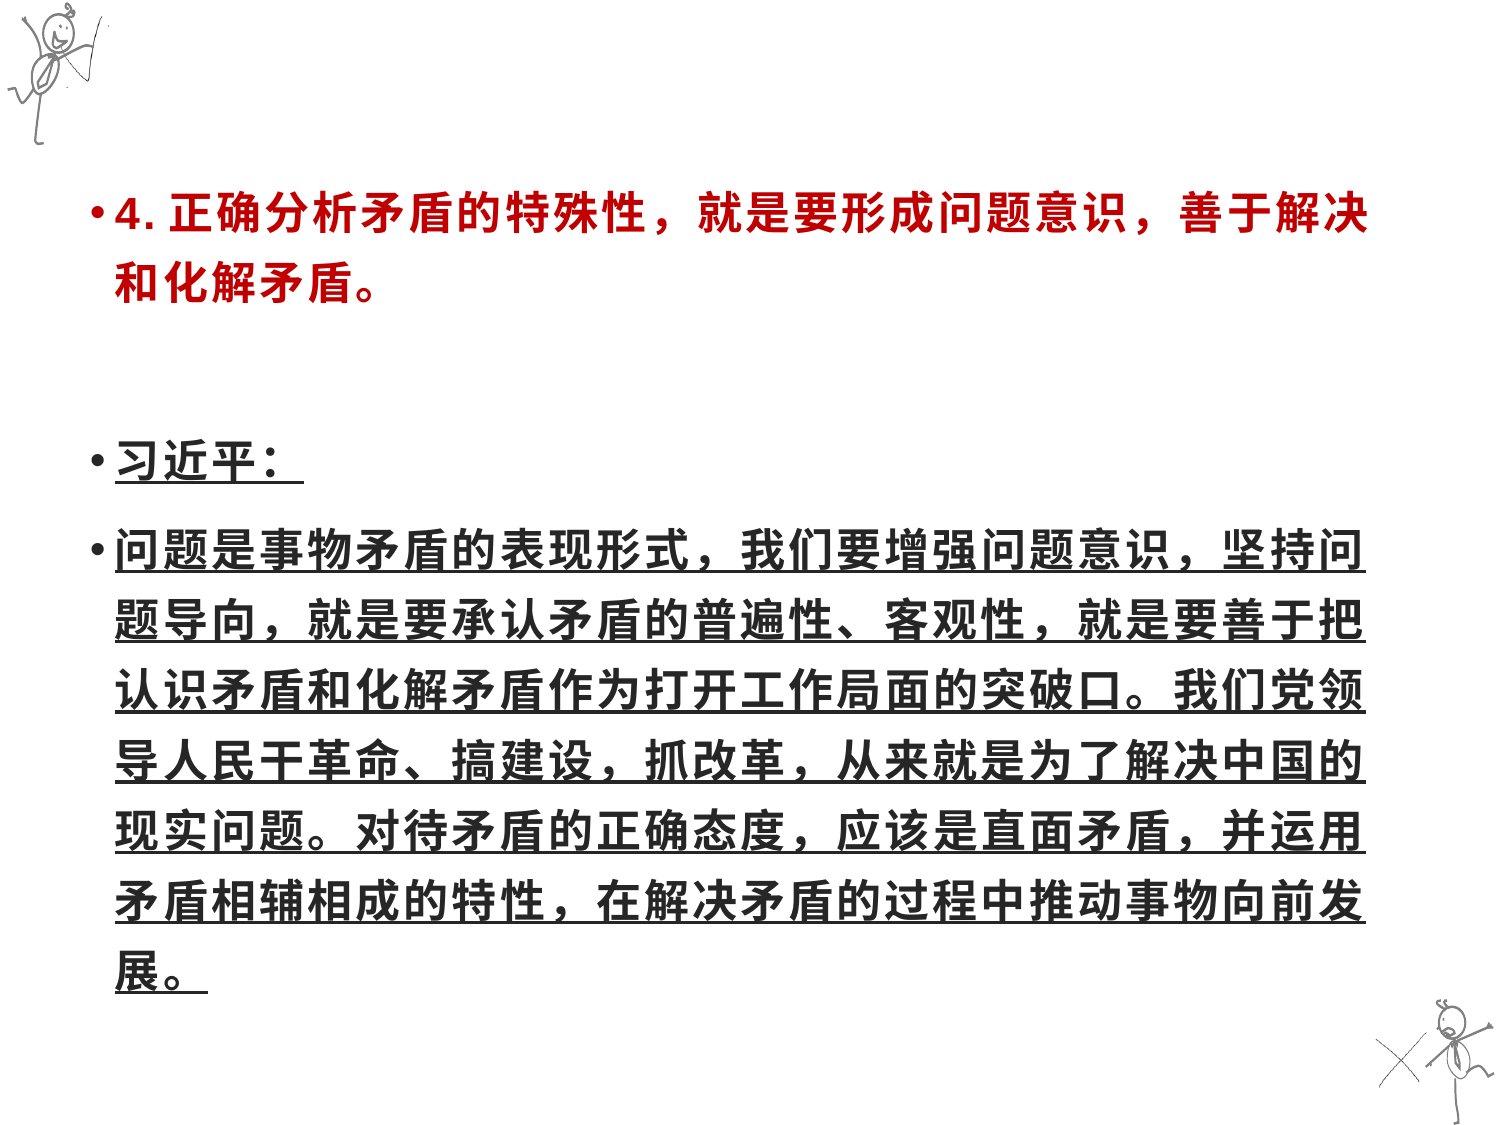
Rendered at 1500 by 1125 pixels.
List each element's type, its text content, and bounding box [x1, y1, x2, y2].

list 4.正确分析矛盾的特殊性，就是要形成问题意识，善于解决和化解矛盾。 习近平： 问题是事物矛盾的表现形式，我们要增强问题意识，坚持问题导向，就是要承认矛盾的普遍性、客观性，就是要善于把认识矛盾和化解矛盾作为打开工作局面的突破口。我们党领导人民干革命、搞建设，抓改革，从来就是为了解决中国的现实问题。对待矛盾的正确态度，应该是直面矛盾，并运用矛盾相辅相成的特性，在解决矛盾的过程中推动事物向前发展。 [75, 160, 1425, 1005]
picture [57, 16, 72, 51]
picture [1373, 1031, 1429, 1093]
picture [57, 15, 109, 88]
